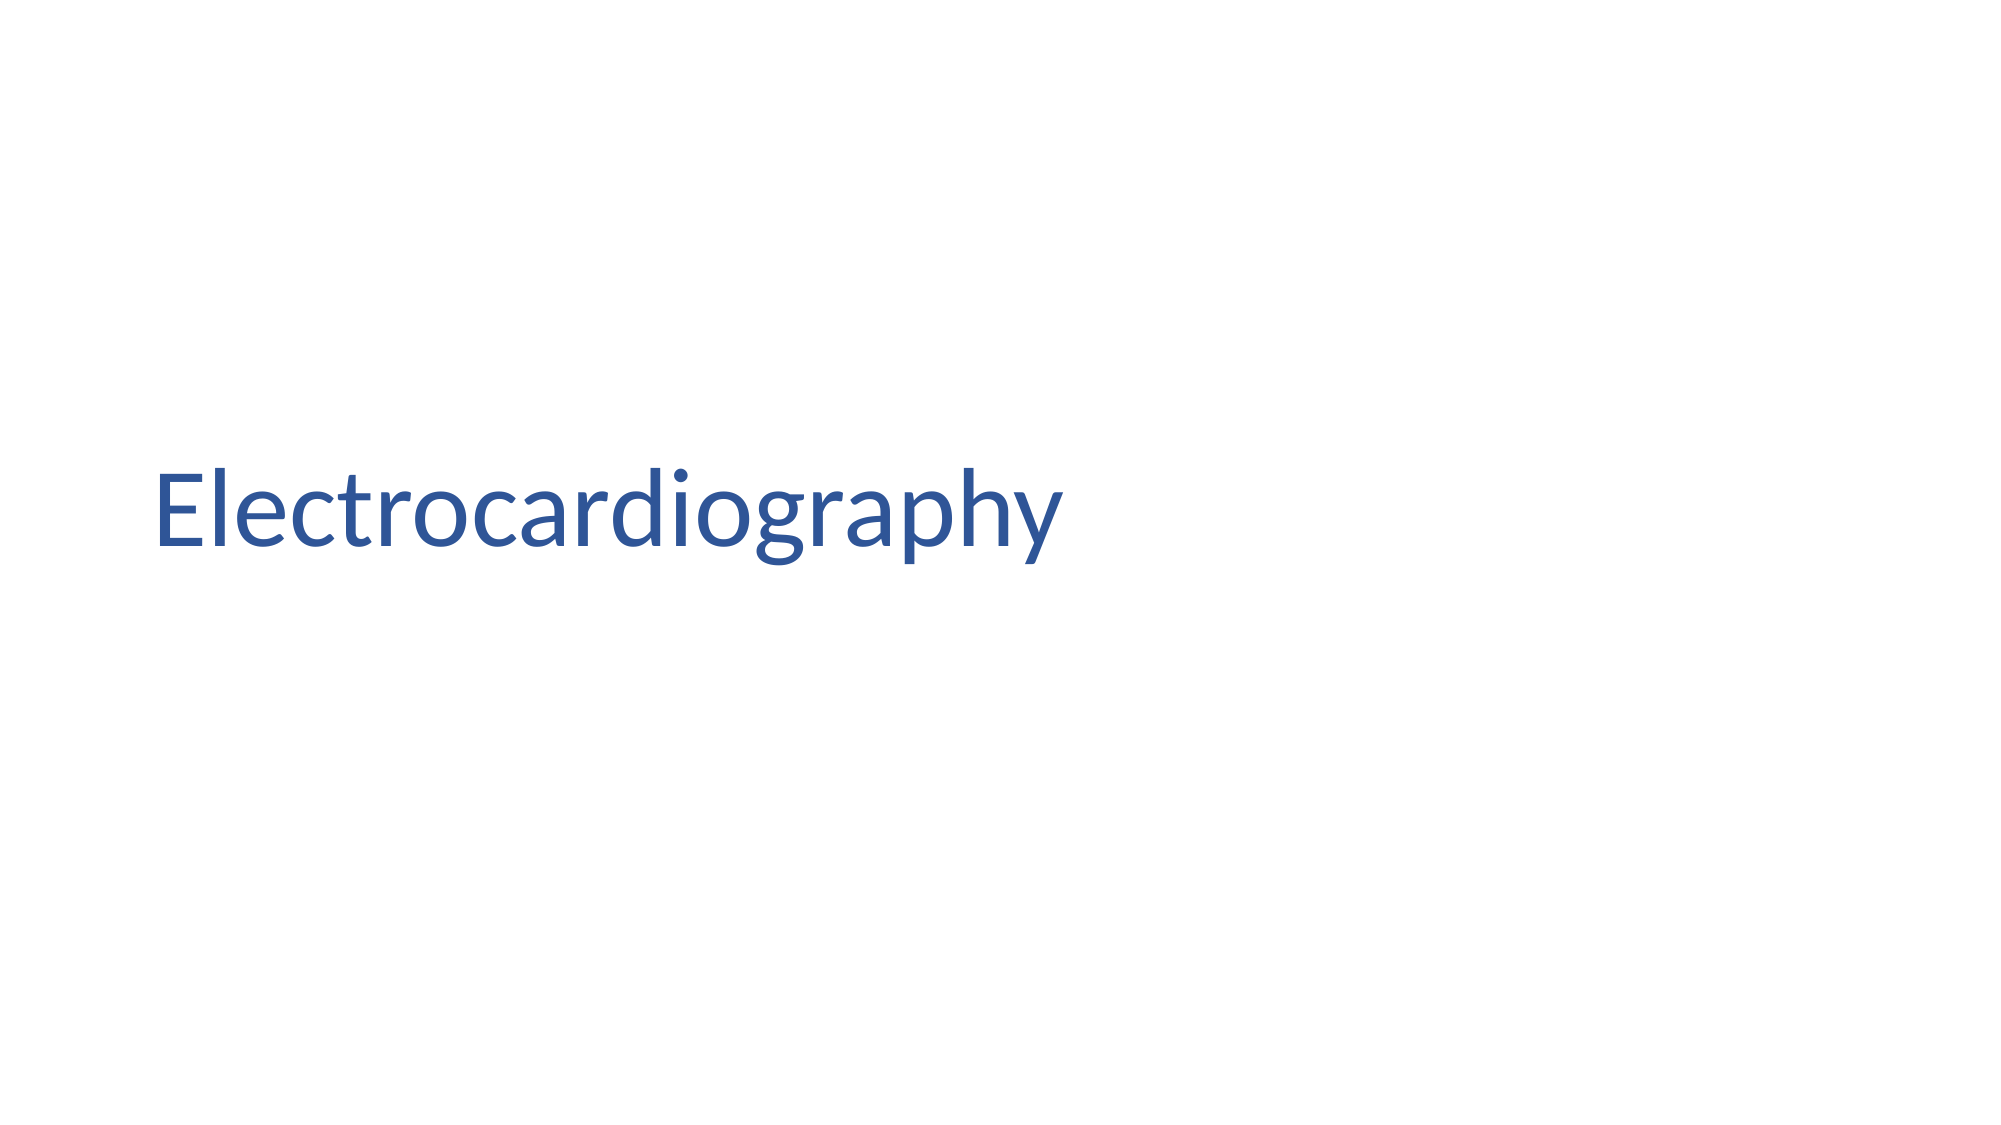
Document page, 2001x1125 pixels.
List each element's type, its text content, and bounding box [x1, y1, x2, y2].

text_box Electrocardiography [138, 426, 1366, 576]
